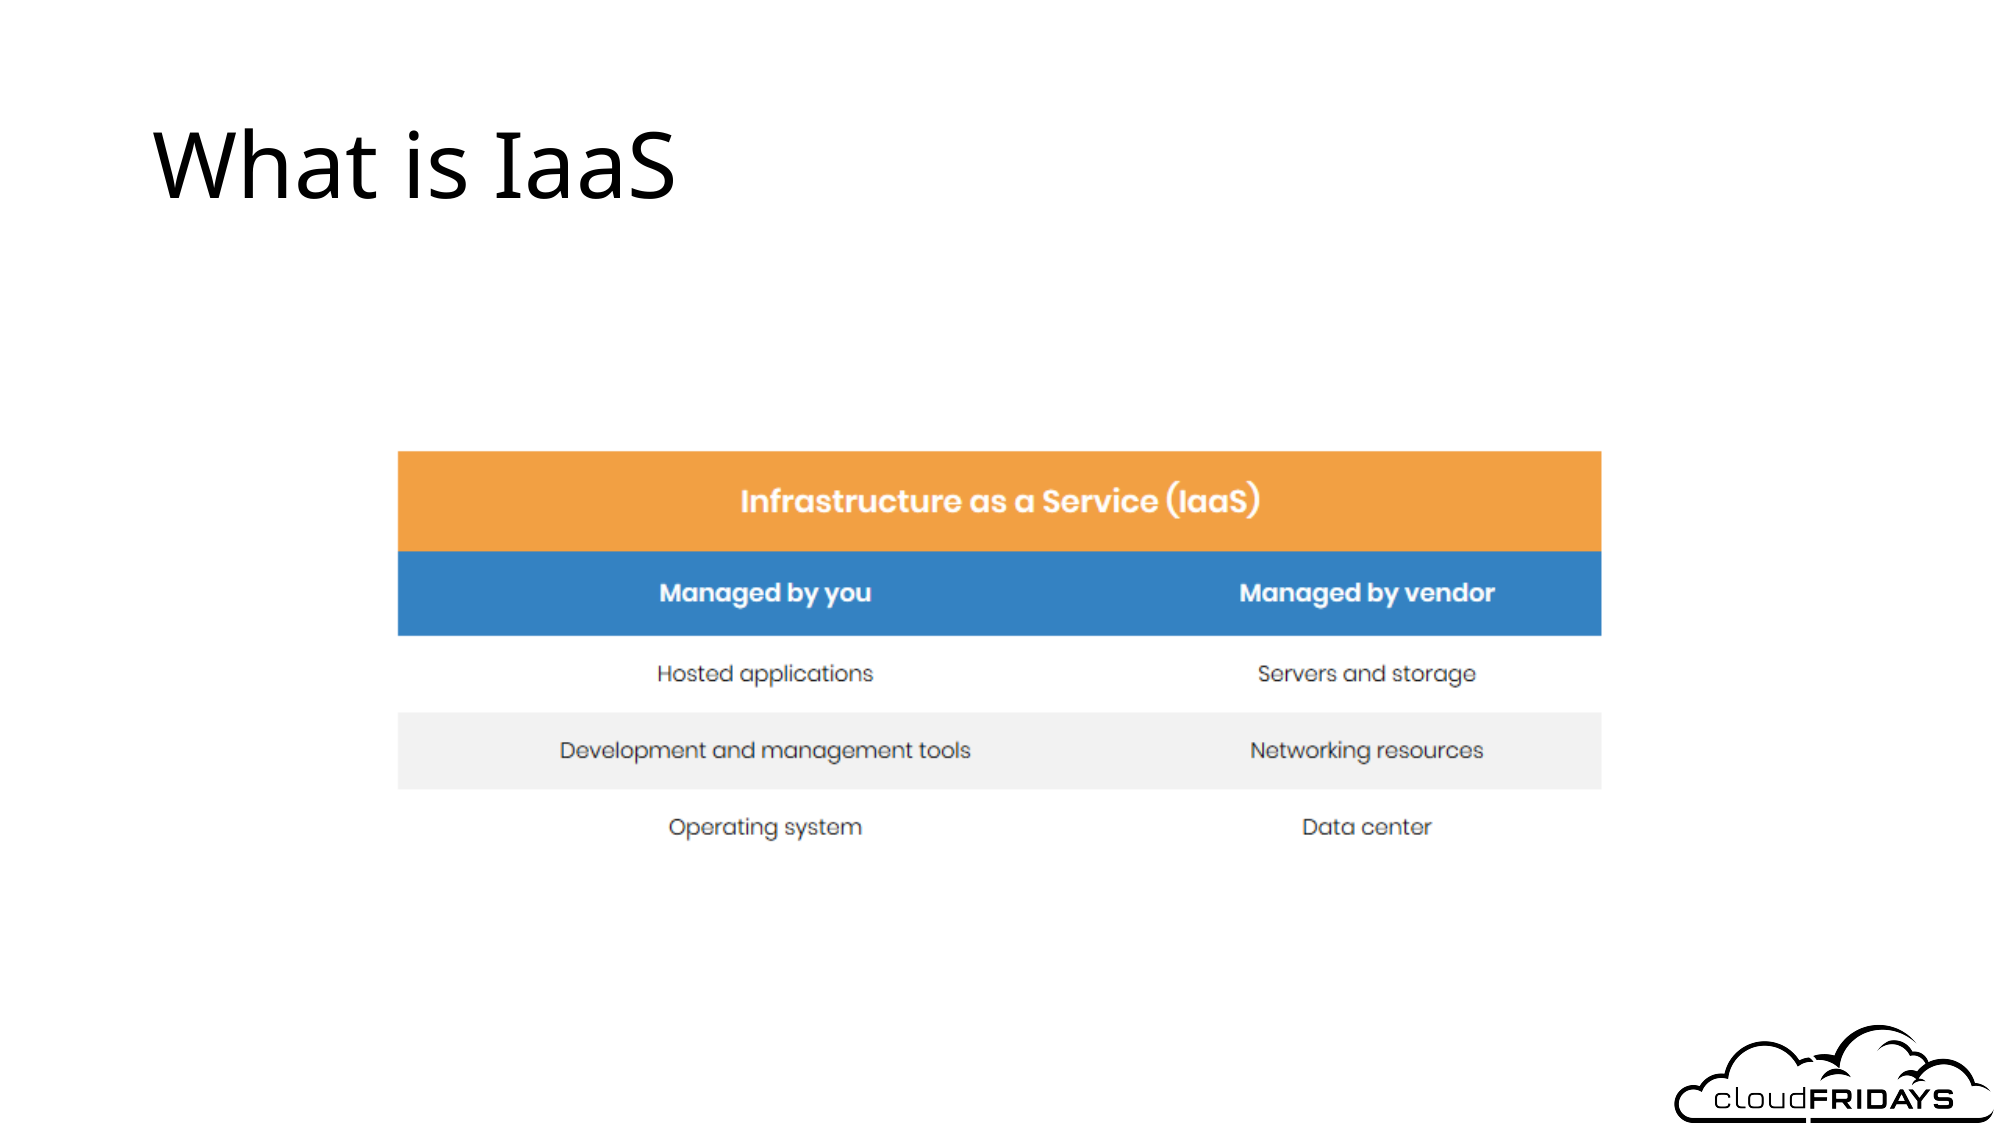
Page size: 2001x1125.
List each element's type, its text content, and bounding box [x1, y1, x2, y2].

picture [1650, 1013, 2001, 1125]
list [367, 428, 1633, 885]
title What is IaaS [137, 59, 1863, 278]
